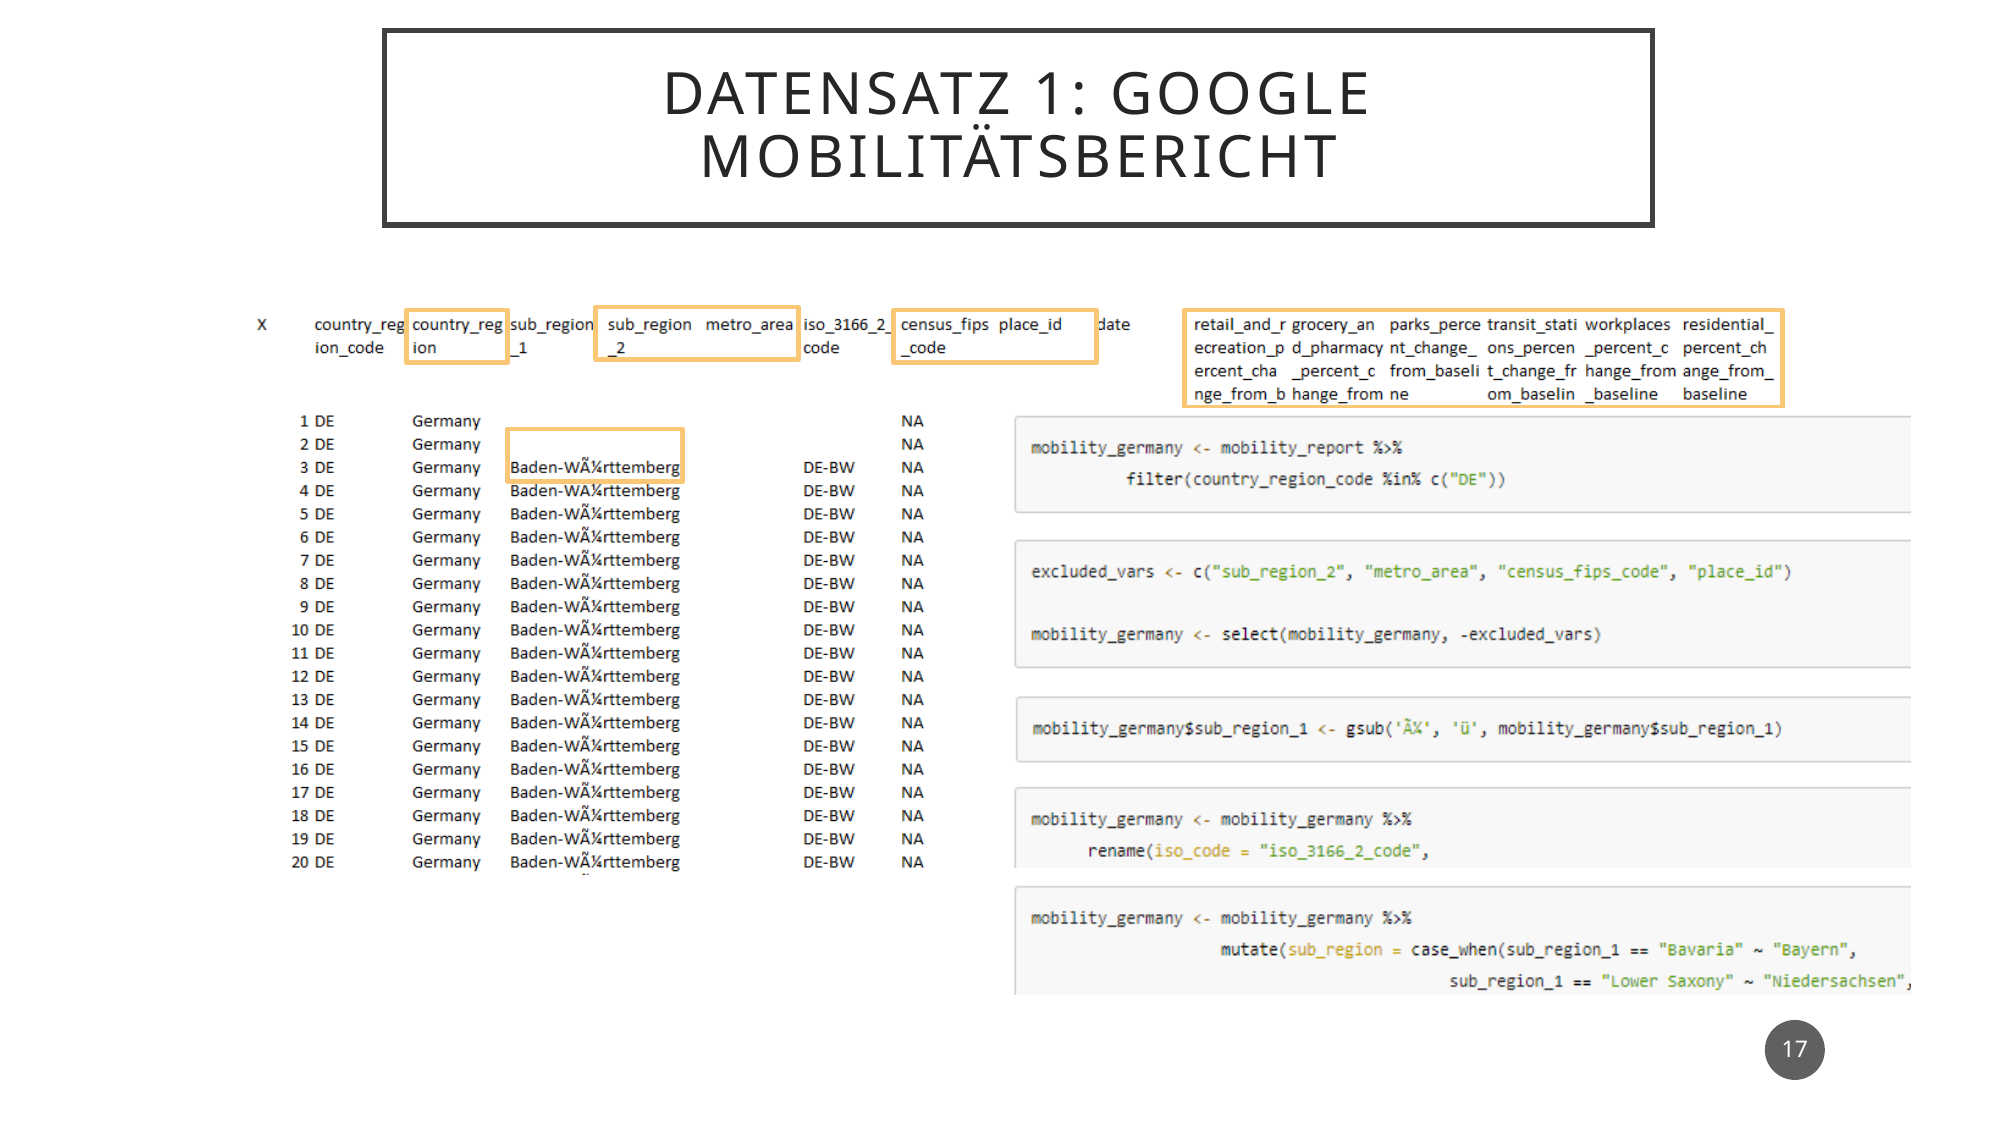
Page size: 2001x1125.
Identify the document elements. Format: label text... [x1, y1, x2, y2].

title Datensatz 1: Google Mobilitätsbericht [382, 28, 1655, 228]
text_box [893, 309, 1098, 313]
text_box [1183, 309, 1784, 408]
picture [1010, 880, 1911, 995]
text_box [594, 306, 799, 313]
picture [217, 313, 1911, 875]
text_box [996, 408, 1954, 996]
slide_number 17 [1764, 1019, 1825, 1080]
text_box [405, 309, 509, 313]
